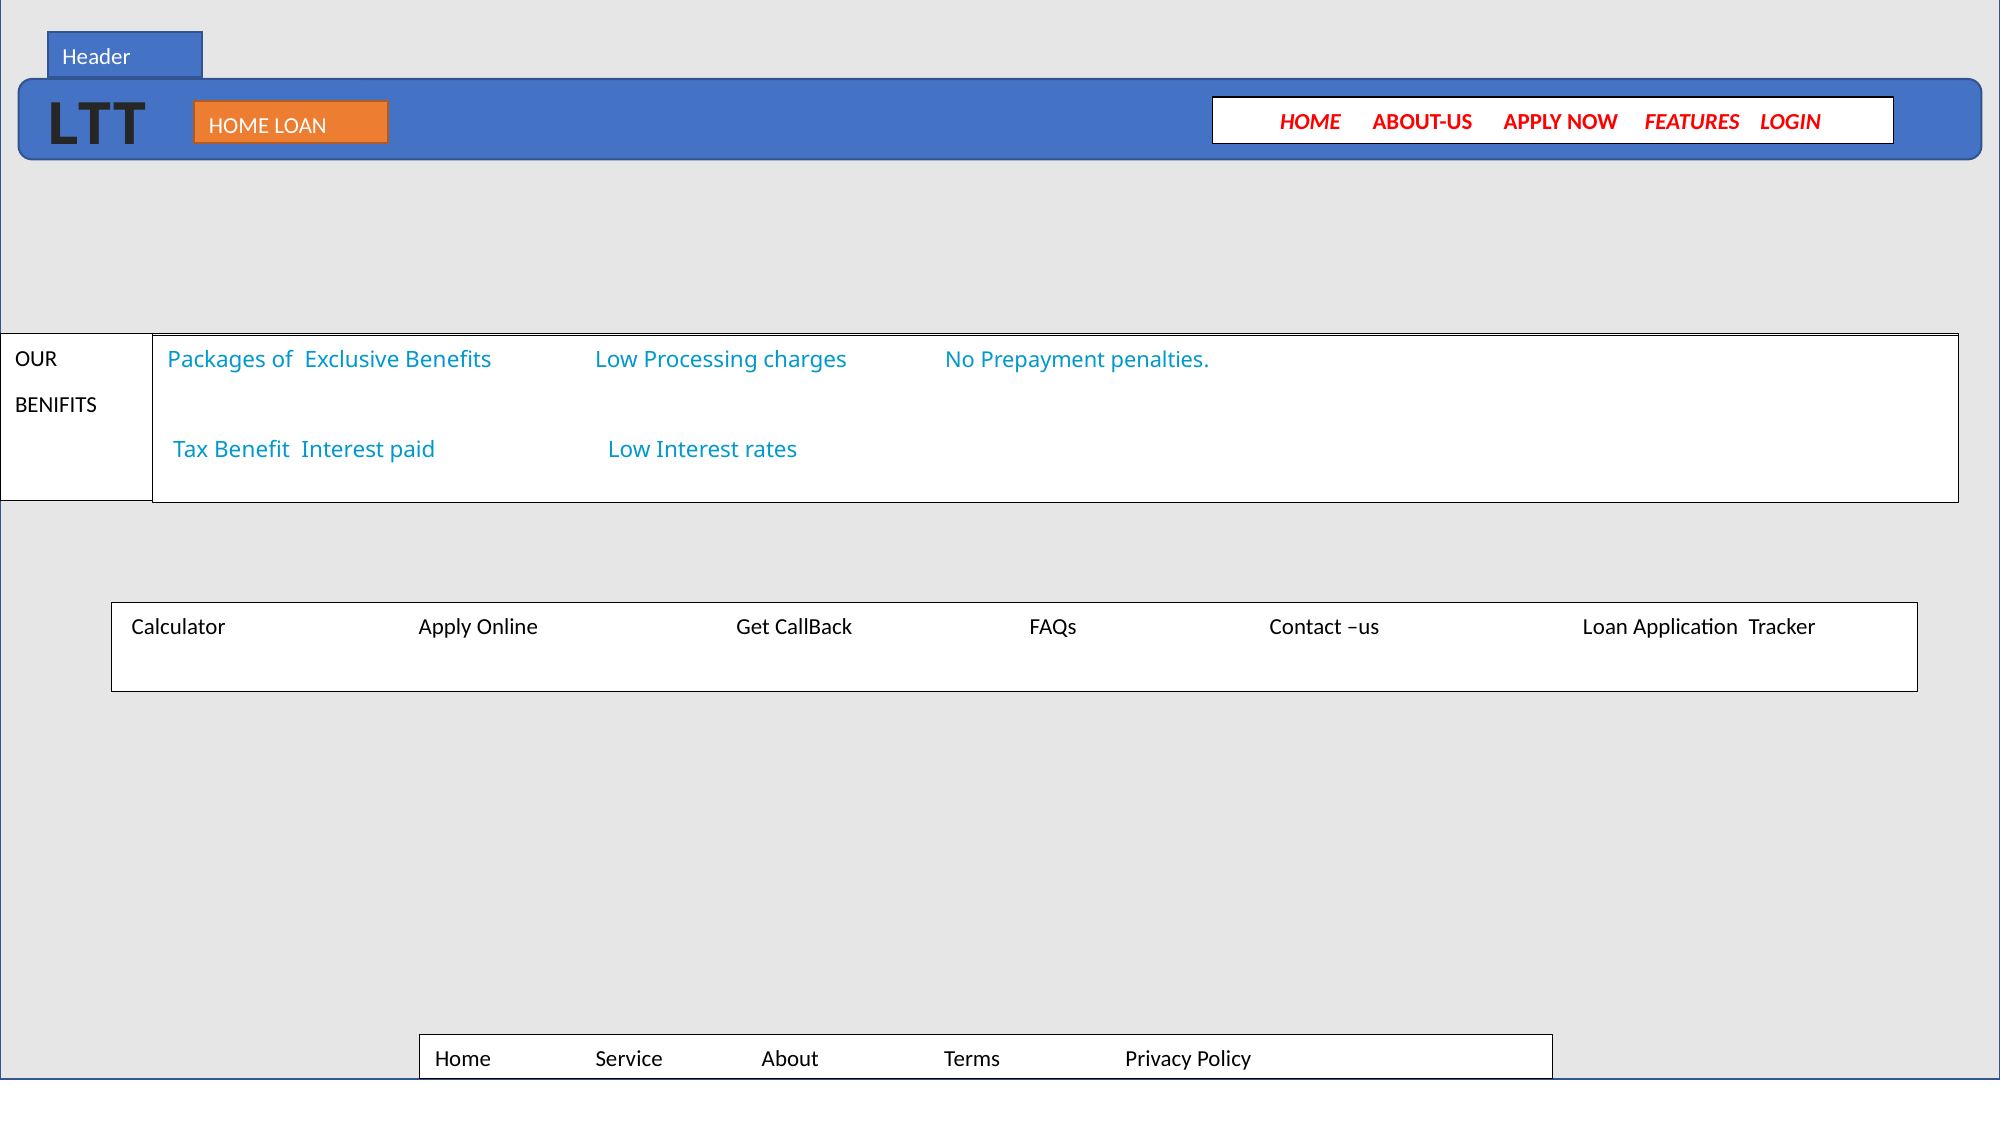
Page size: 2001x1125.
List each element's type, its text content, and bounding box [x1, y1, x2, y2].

text_box [0, 0, 2000, 1080]
text_box Header [47, 31, 203, 78]
text_box OUR BENIFITS [0, 333, 153, 501]
text_box [17, 77, 1983, 161]
text_box Packages of Exclusive Benefits Low Processing charges No Prepayment penalties. Tax Benefit Interest paid Low Interest rates [152, 335, 1959, 503]
text_box HOME LOAN [296, 100, 389, 144]
text_box Home Service About Terms Privacy Policy [419, 1034, 1553, 1079]
text_box HOME ABOUT-US APPLY NOW FEATURES LOGIN [1212, 97, 1894, 144]
text_box Calculator Apply Online Get CallBack FAQs Contact –us Loan Application Tracker [111, 602, 1918, 692]
text_box LTT [31, 79, 296, 164]
